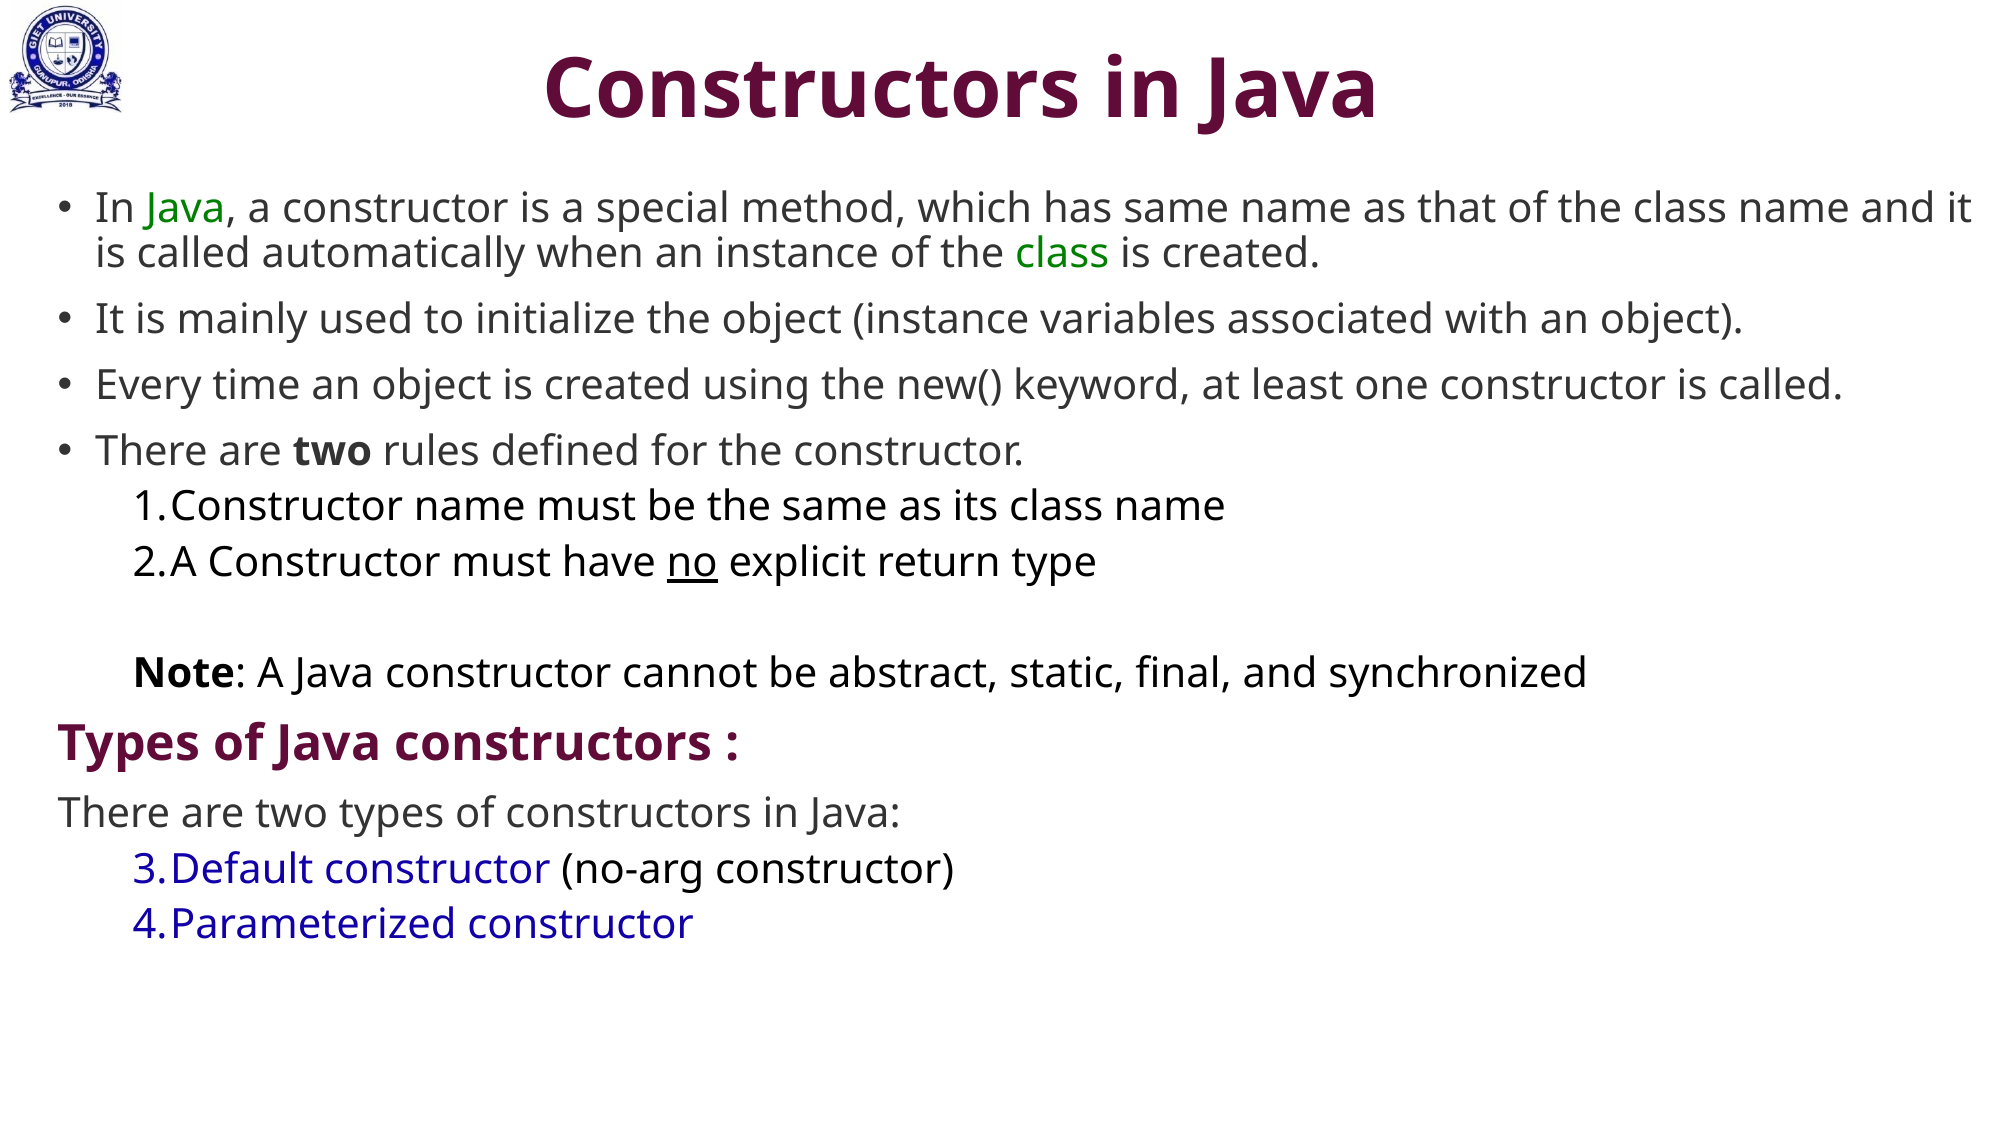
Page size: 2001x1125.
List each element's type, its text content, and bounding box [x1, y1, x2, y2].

picture [9, 0, 122, 113]
title Constructors in Java [63, 35, 1860, 147]
list In Java, a constructor is a special method, which has same name as that of the class name and it is called automatically when an instance of the class is created. It is mainly used to initialize the object (instance variables associated with an object). Every time an object is created using the new() keyword, at least one constructor is called. There are two rules defined for the constructor. Constructor name must be the same as its class name A Constructor must have no explicit return type Note: A Java constructor cannot be abstract, static, final, and synchronized Types of Java constructors : There are two types of constructors in Java: Default constructor (no-arg constructor) Parameterized constructor [42, 179, 1989, 1015]
